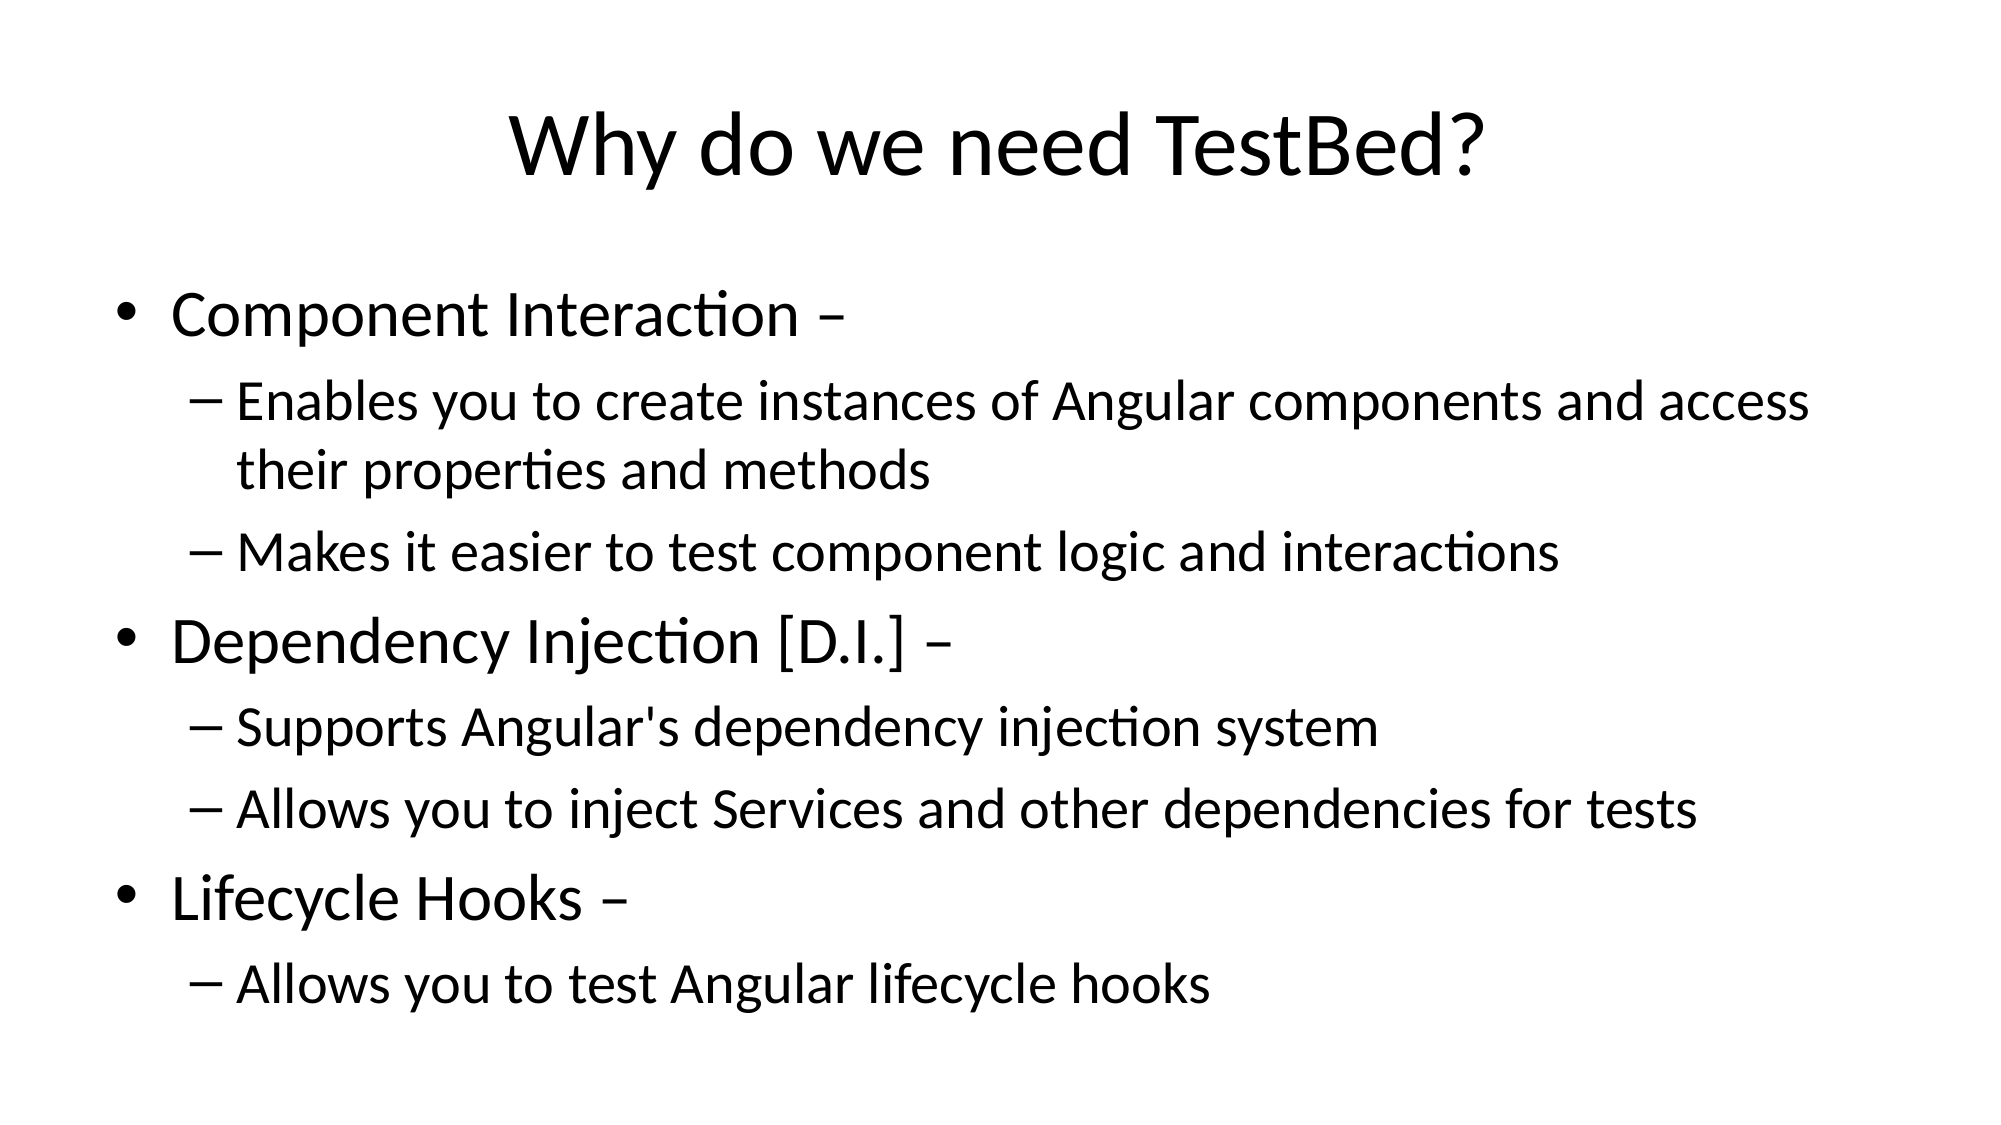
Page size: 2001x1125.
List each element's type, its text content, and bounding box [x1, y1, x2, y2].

title Why do we need TestBed? [99, 45, 1900, 233]
list Component Interaction – Enables you to create instances of Angular components and access their properties and methods Makes it easier to test component logic and interactions Dependency Injection [D.I.] – Supports Angular's dependency injection system Allows you to inject Services and other dependencies for tests Lifecycle Hooks – Allows you to test Angular lifecycle hooks [99, 262, 1900, 1114]
